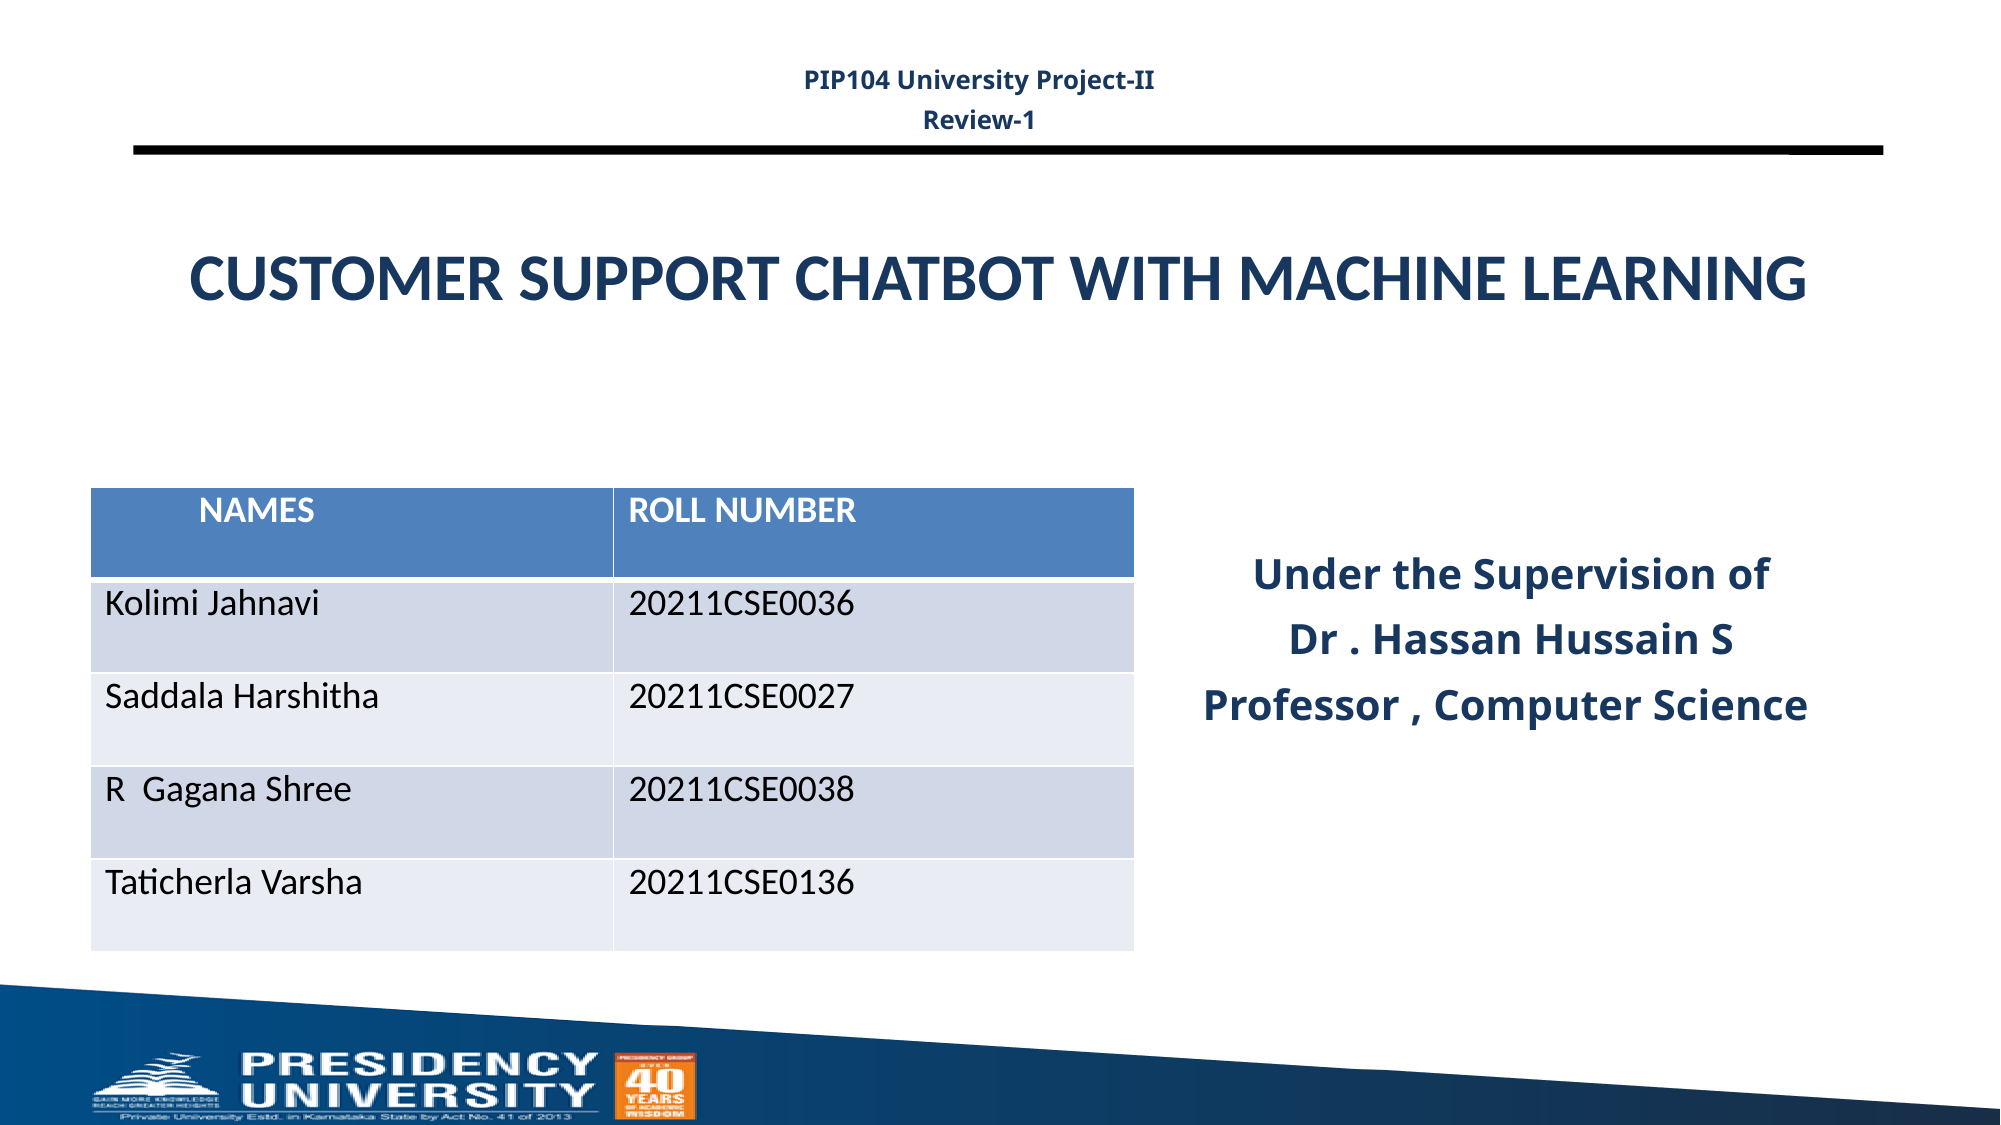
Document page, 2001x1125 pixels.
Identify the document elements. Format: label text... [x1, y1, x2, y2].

table_cell Saddala Harshitha [91, 674, 613, 765]
table_header NAMES [91, 488, 613, 577]
table_cell 20211CSE0036 [614, 583, 1134, 672]
table_cell 20211CSE0136 [614, 860, 1134, 951]
text_box PIP104 University Project-II Review-1 [653, 54, 1306, 146]
table_cell 20211CSE0027 [614, 674, 1134, 765]
table_header ROLL NUMBER [614, 488, 1134, 577]
text_box Under the Supervision of Dr . Hassan Hussain S Professor , Computer Science [1136, 537, 1964, 937]
picture [0, 982, 2000, 1125]
title CUSTOMER SUPPORT CHATBOT WITH MACHINE LEARNING [129, 175, 1830, 417]
table_cell R Gagana Shree [91, 767, 613, 858]
table_cell Kolimi Jahnavi [91, 583, 613, 672]
table_cell Taticherla Varsha [91, 860, 613, 951]
table_cell 20211CSE0038 [614, 767, 1134, 858]
